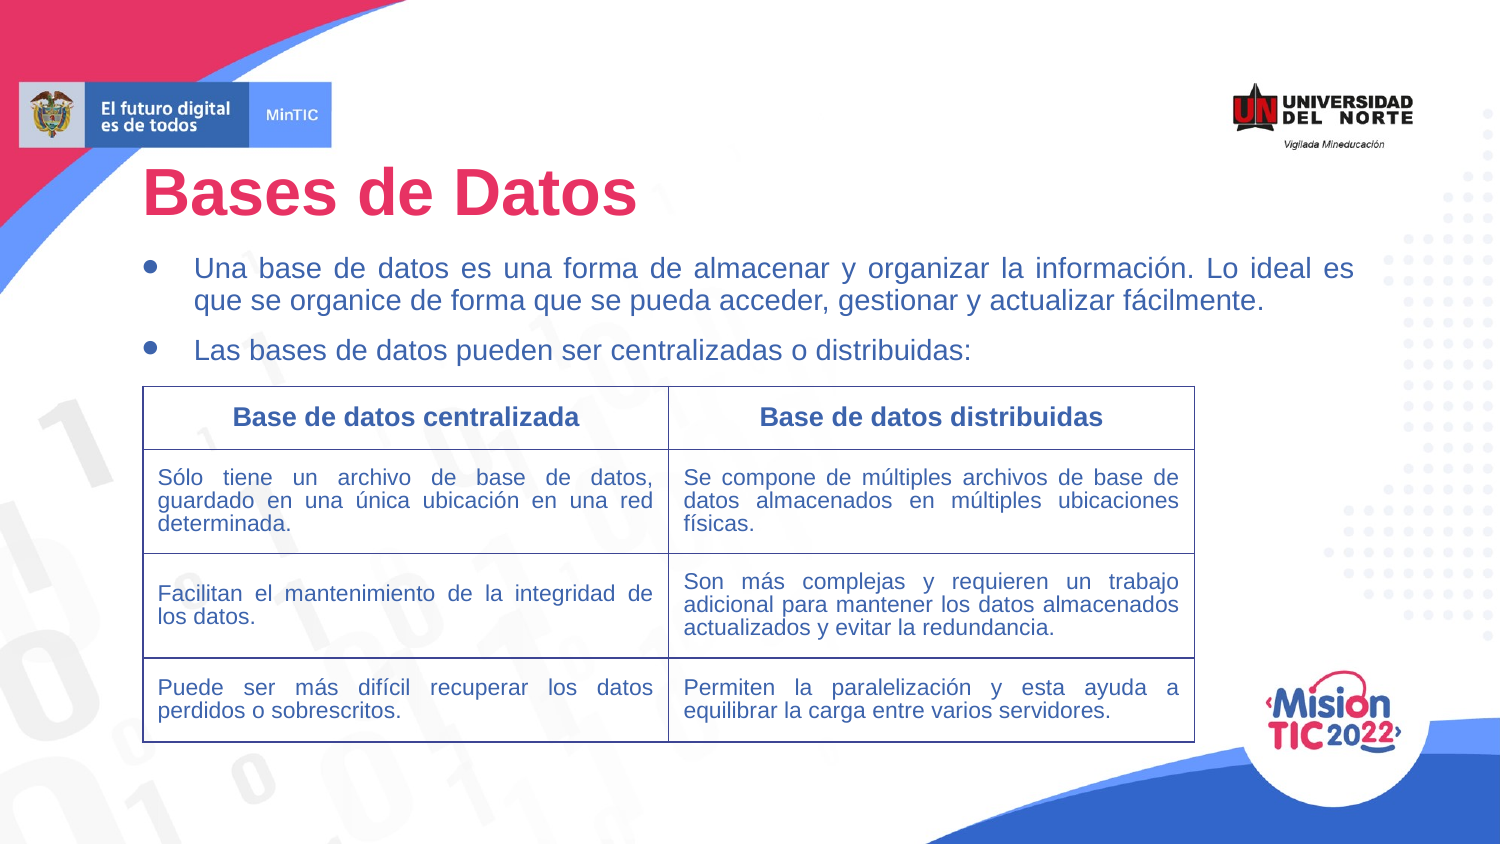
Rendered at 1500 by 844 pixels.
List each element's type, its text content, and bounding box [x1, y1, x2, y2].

table_header Base de datos distribuidas [669, 387, 1194, 449]
picture [0, 0, 1500, 844]
text_box Bases de Datos [131, 56, 1369, 235]
table_cell Permiten la paralelización y esta ayuda a equilibrar la carga entre varios servidores. [669, 659, 1194, 741]
text_box Una base de datos es una forma de almacenar y organizar la información. Lo ideal es que se organice de forma que se pueda acceder, gestionar y actualizar fácilmente. Las bases de datos pueden ser centralizadas o distribuidas: [118, 248, 1357, 373]
table_cell Puede ser más difícil recuperar los datos perdidos o sobrescritos. [144, 659, 668, 741]
table_cell Facilitan el mantenimiento de la integridad de los datos. [144, 554, 668, 657]
table_header Base de datos centralizada [144, 387, 668, 449]
table_cell Sólo tiene un archivo de base de datos, guardado en una única ubicación en una red determinada. [144, 450, 668, 553]
table_cell Se compone de múltiples archivos de base de datos almacenados en múltiples ubicaciones físicas. [669, 450, 1194, 553]
table_cell Son más complejas y requieren un trabajo adicional para mantener los datos almacenados actualizados y evitar la redundancia. [669, 554, 1194, 657]
